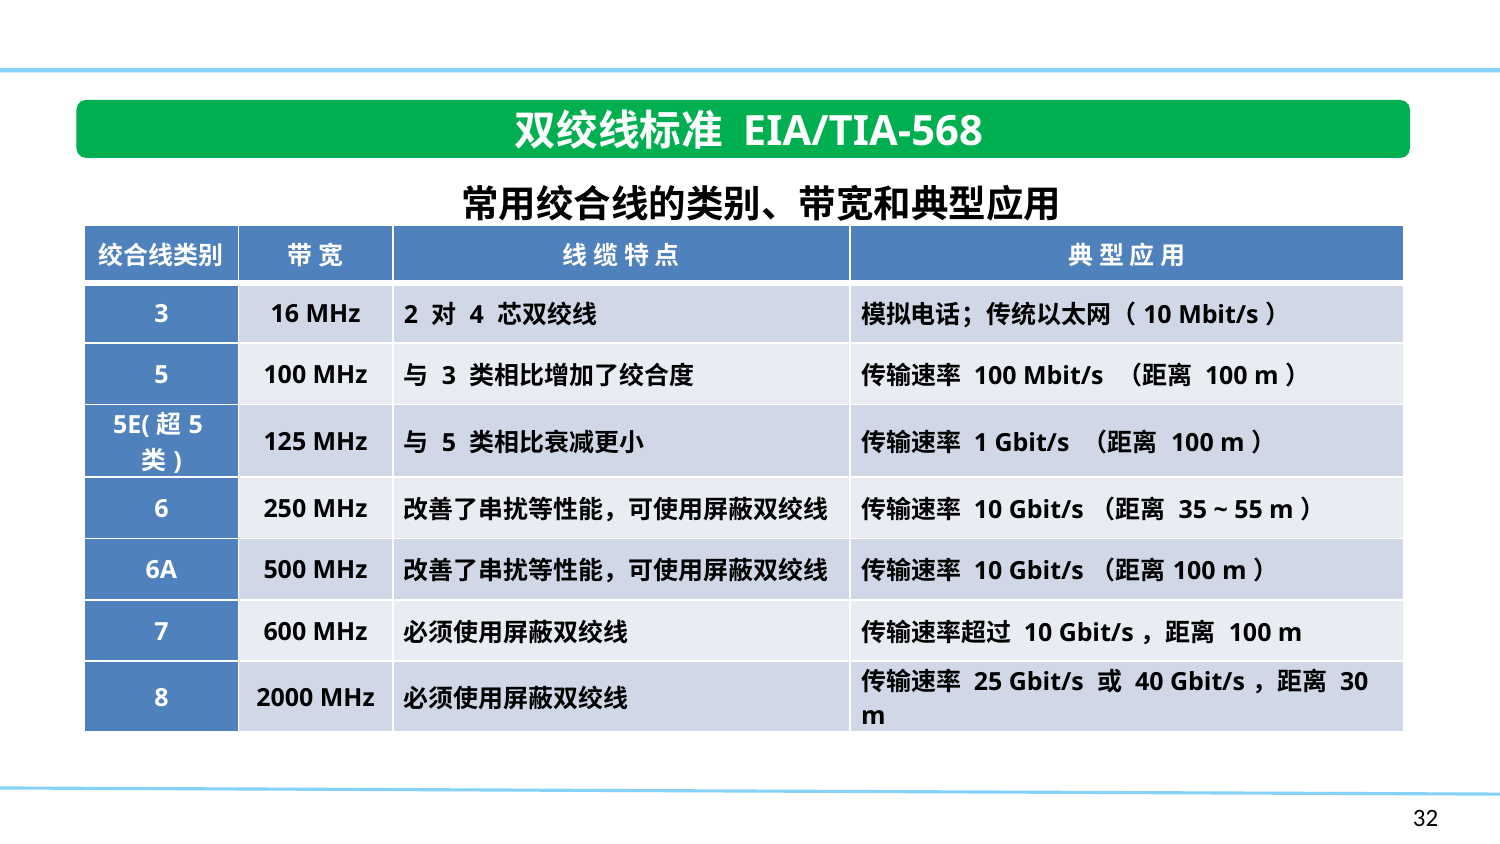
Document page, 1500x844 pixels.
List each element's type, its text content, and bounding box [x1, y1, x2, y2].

table_cell 8 [85, 662, 238, 731]
table_cell 6A [85, 539, 238, 599]
table_cell 传输速率 10 Gbit/s（距离 35 ~ 55 m） [851, 478, 1403, 538]
table_cell 与 5 类相比衰减更小 [394, 405, 849, 476]
table_cell 600 MHz [239, 601, 392, 660]
table_cell 传输速率 1 Gbit/s （距离 100 m） [851, 405, 1403, 476]
table_header 绞合线类别 [85, 226, 238, 280]
table_cell 改善了串扰等性能，可使用屏蔽双绞线 [394, 539, 849, 599]
table_header 典 型 应 用 [851, 226, 1403, 280]
table_header 线 缆 特 点 [394, 226, 849, 280]
table_cell 3 [85, 286, 238, 342]
table_header 带 宽 [239, 226, 392, 280]
table_cell 必须使用屏蔽双绞线 [394, 662, 849, 731]
table_cell 7 [85, 601, 238, 660]
table_cell 5 [85, 344, 238, 404]
table_cell 125 MHz [239, 405, 392, 476]
table_cell 必须使用屏蔽双绞线 [394, 601, 849, 660]
table_cell 250 MHz [239, 478, 392, 538]
list 双绞线标准 EIA/TIA-568 [204, 99, 1293, 158]
table_cell 传输速率 25 Gbit/s 或 40 Gbit/s，距离 30 m [851, 662, 1403, 731]
table_cell 2000 MHz [239, 662, 392, 731]
table_cell 16 MHz [239, 286, 392, 342]
table_cell 与 3 类相比增加了绞合度 [394, 344, 849, 404]
table_cell 6 [85, 478, 238, 538]
table_cell 传输速率超过 10 Gbit/s，距离 100 m [851, 601, 1403, 660]
table_cell 500 MHz [239, 539, 392, 599]
table_cell 100 MHz [239, 344, 392, 404]
table_cell 5E(超5类) [85, 405, 238, 476]
text_box 常用绞合线的类别、带宽和典型应用 [446, 172, 1077, 233]
table_cell 传输速率 100 Mbit/s （距离 100 m） [851, 344, 1403, 404]
table_cell 改善了串扰等性能，可使用屏蔽双绞线 [394, 478, 849, 538]
table_cell 模拟电话；传统以太网（10 Mbit/s） [851, 286, 1403, 342]
table_cell 2 对 4 芯双绞线 [394, 286, 849, 342]
table_cell 传输速率 10 Gbit/s（距离100 m） [851, 539, 1403, 599]
